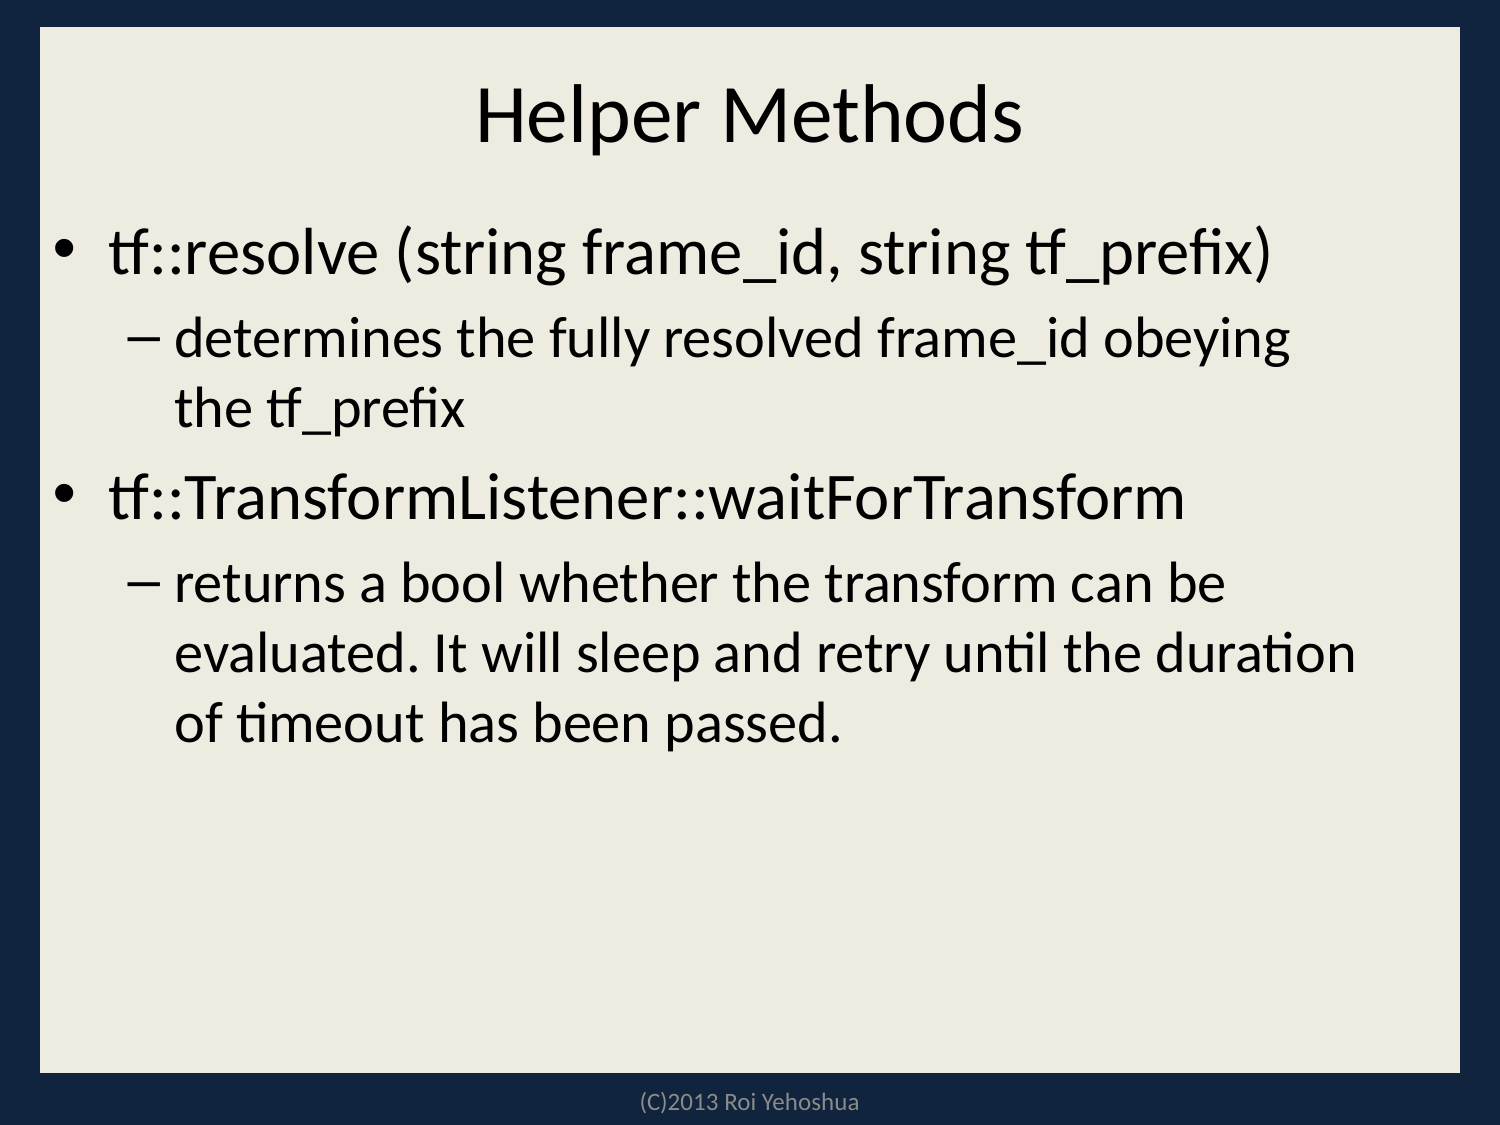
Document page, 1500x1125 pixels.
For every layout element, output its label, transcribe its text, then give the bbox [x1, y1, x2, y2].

list tf::resolve (string frame_id, string tf_prefix) determines the fully resolved frame_id obeying the tf_prefix tf::TransformListener::waitForTransform returns a bool whether the transform can be evaluated. It will sleep and retry until the duration of timeout has been passed. [37, 200, 1463, 1080]
footer (C)2013 Roi Yehoshua [512, 1074, 988, 1125]
title Helper Methods [37, 31, 1463, 188]
